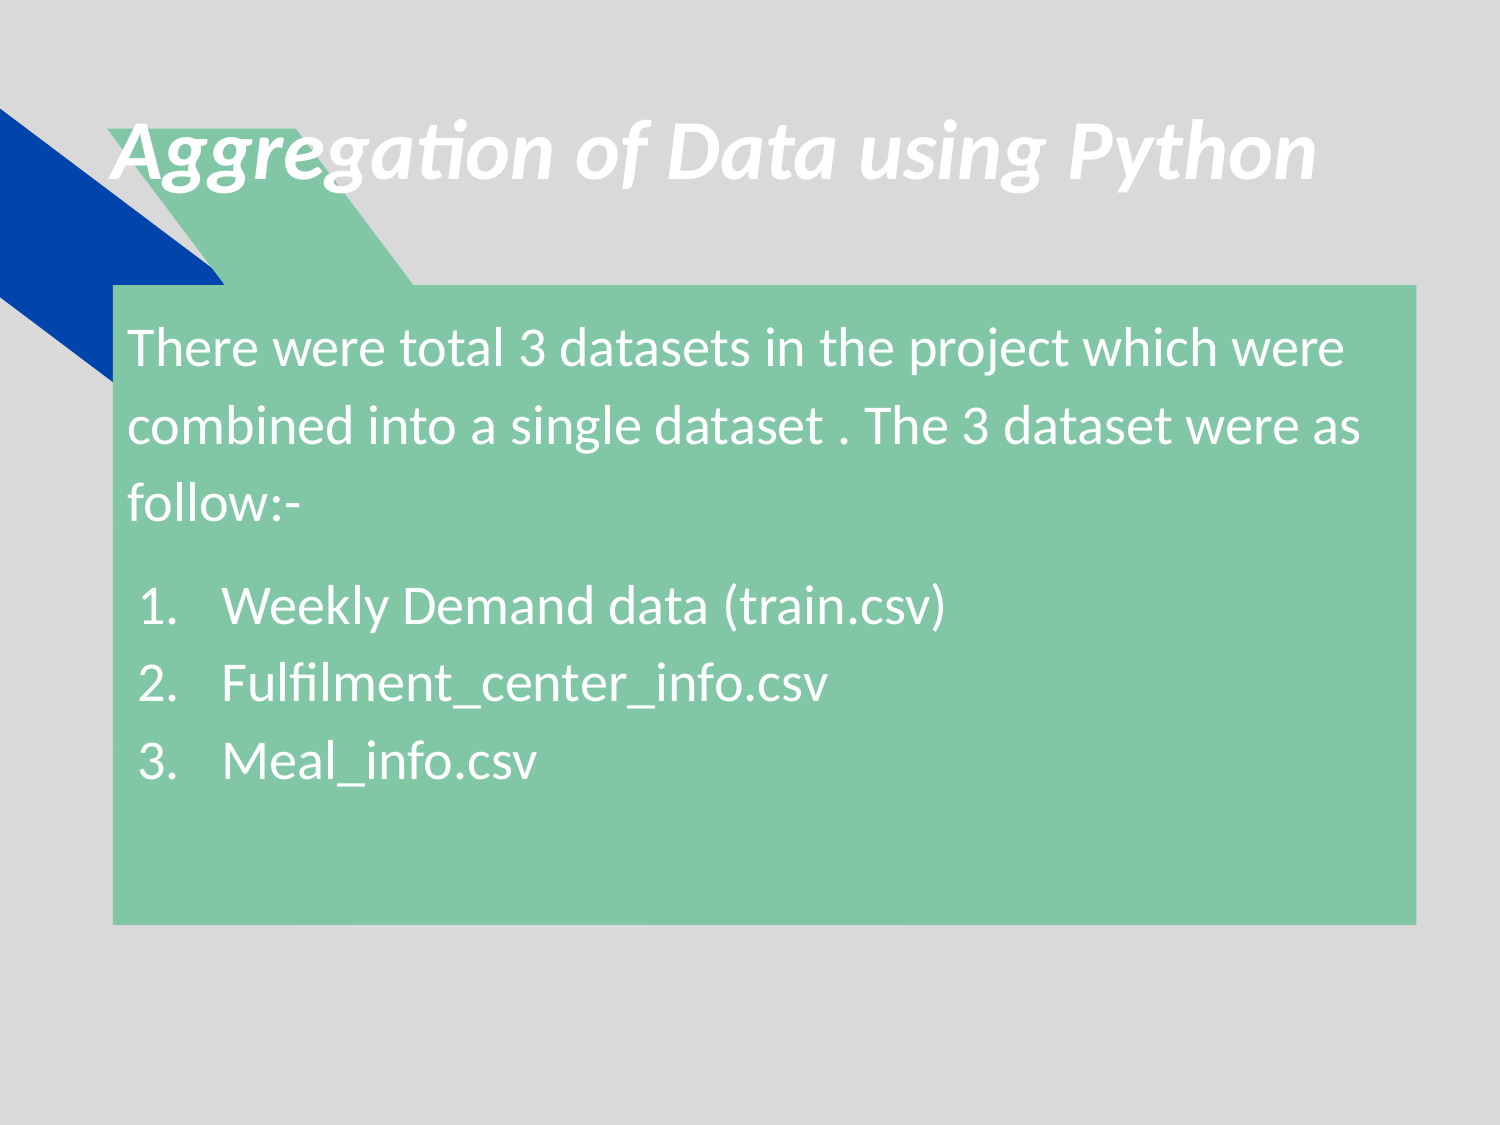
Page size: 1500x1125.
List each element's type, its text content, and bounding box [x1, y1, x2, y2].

title Aggregation of Data using Python [96, 64, 1372, 218]
text_box [191, 880, 568, 947]
subtitle There were total 3 datasets in the project which were combined into a single dataset . The 3 dataset were as follow:- Weekly Demand data (train.csv) Fulfilment_center_info.csv Meal_info.csv [112, 285, 1417, 925]
